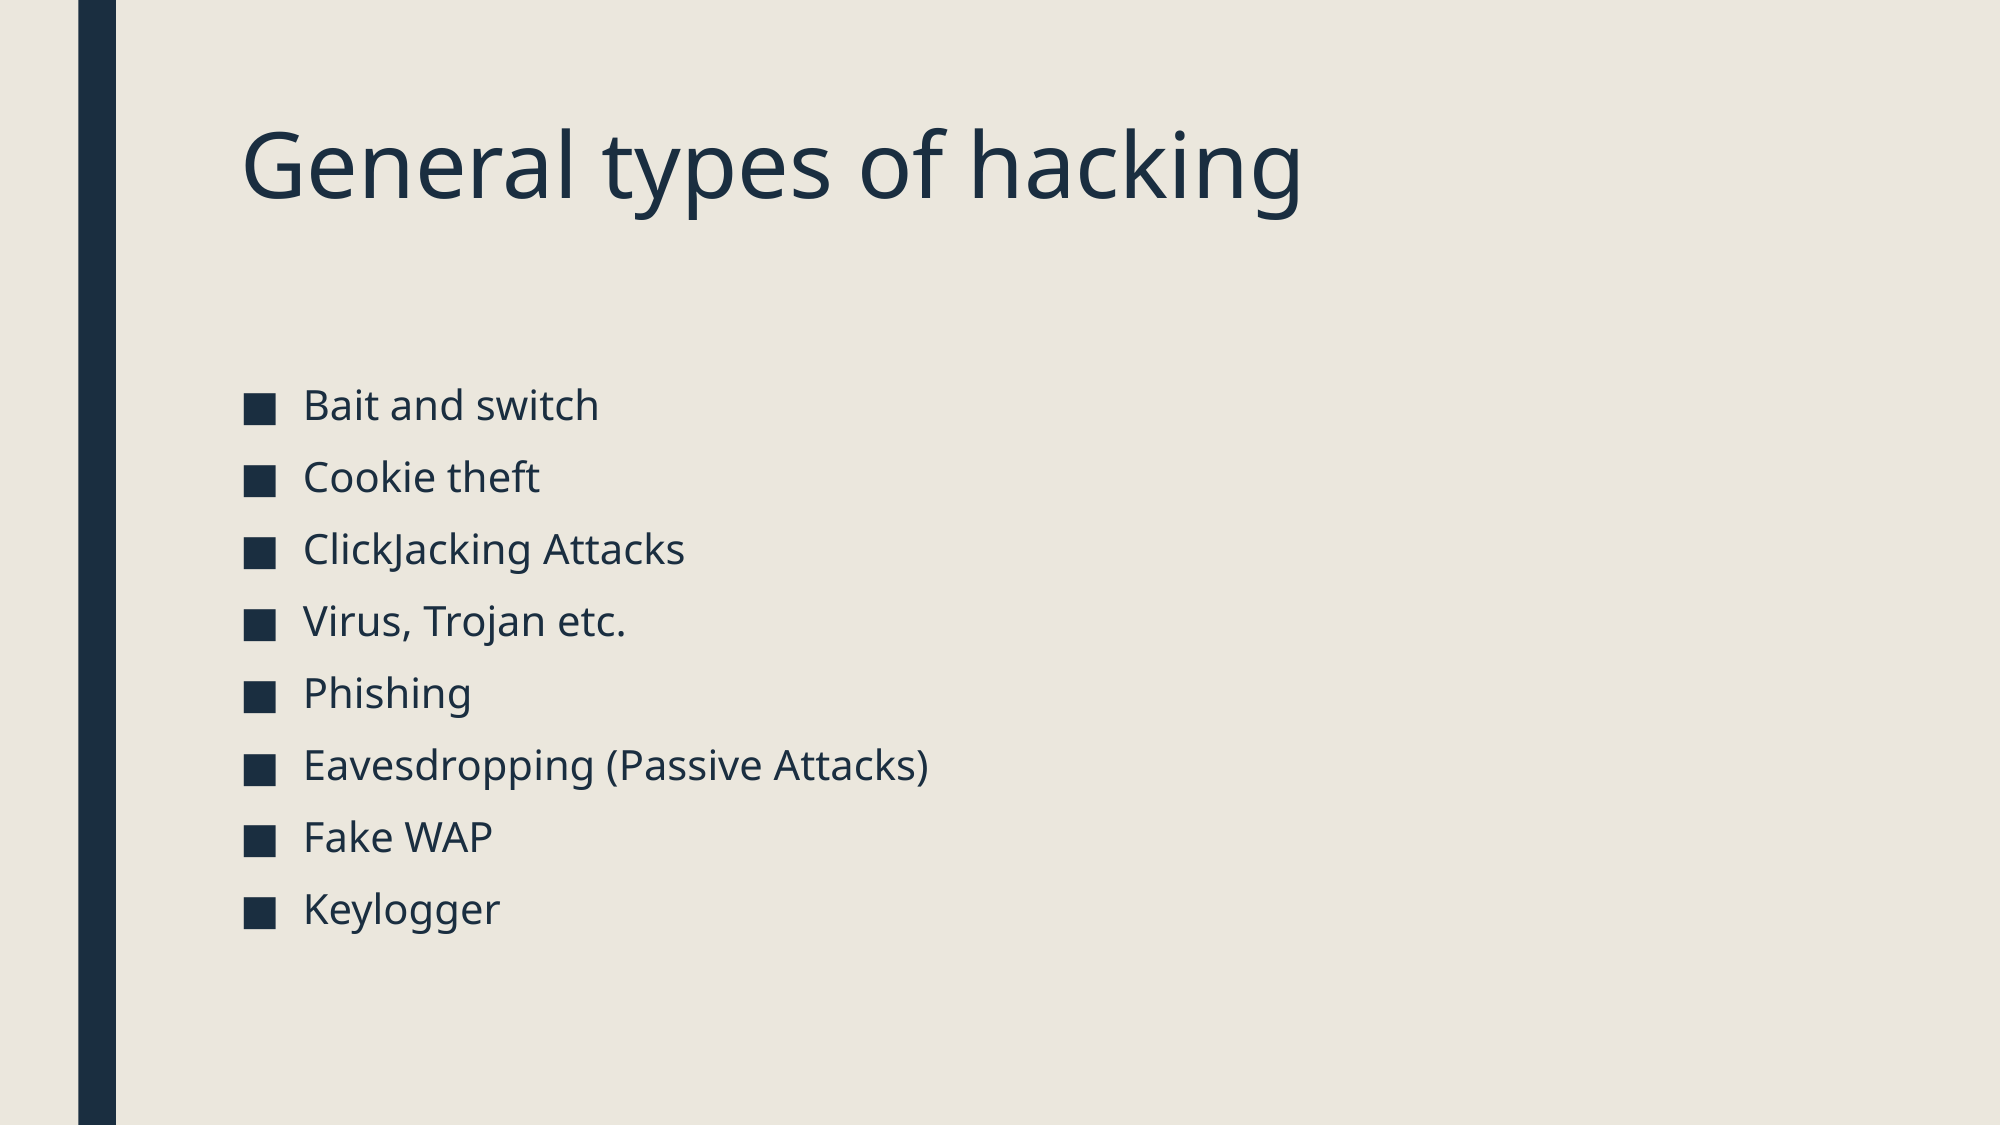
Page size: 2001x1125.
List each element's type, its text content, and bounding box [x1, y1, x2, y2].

title General types of hacking [225, 112, 1800, 357]
list Bait and switch Cookie theft ClickJacking Attacks Virus, Trojan etc. Phishing Eavesdropping (Passive Attacks) Fake WAP Keylogger [225, 375, 1800, 963]
